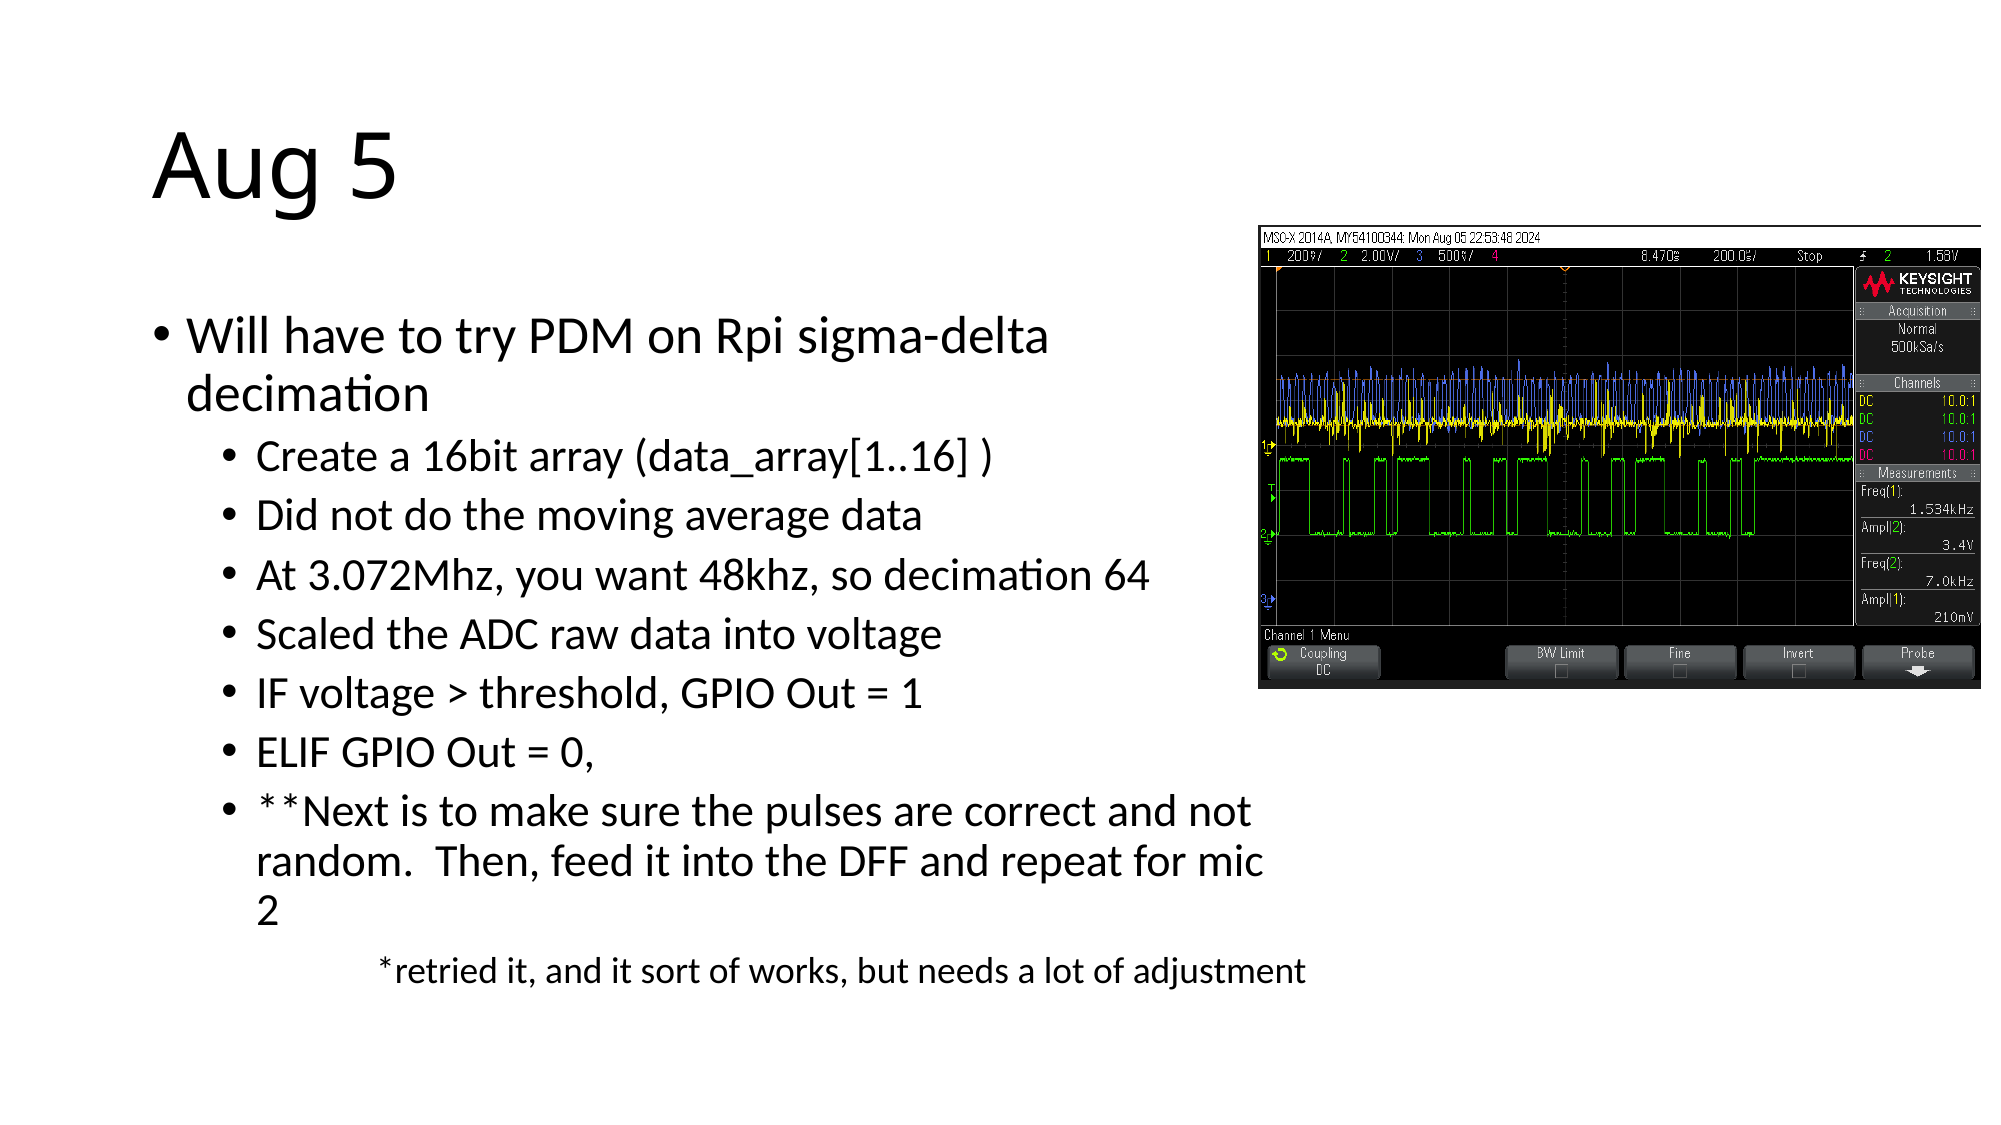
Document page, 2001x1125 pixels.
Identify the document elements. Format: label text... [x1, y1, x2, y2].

picture [1258, 225, 1981, 689]
title Aug 5 [137, 59, 1863, 278]
list Will have to try PDM on Rpi sigma-delta decimation Create a 16bit array (data_array[1..16] ) Did not do the moving average data At 3.072Mhz, you want 48khz, so decimation 64 Scaled the ADC raw data into voltage IF voltage > threshold, GPIO Out = 1 ELIF GPIO Out = 0, **Next is to make sure the pulses are correct and not random. Then, feed it into the DFF and repeat for mic 2 [137, 299, 1304, 947]
text_box *retried it, and it sort of works, but needs a lot of adjustment [361, 938, 1478, 999]
